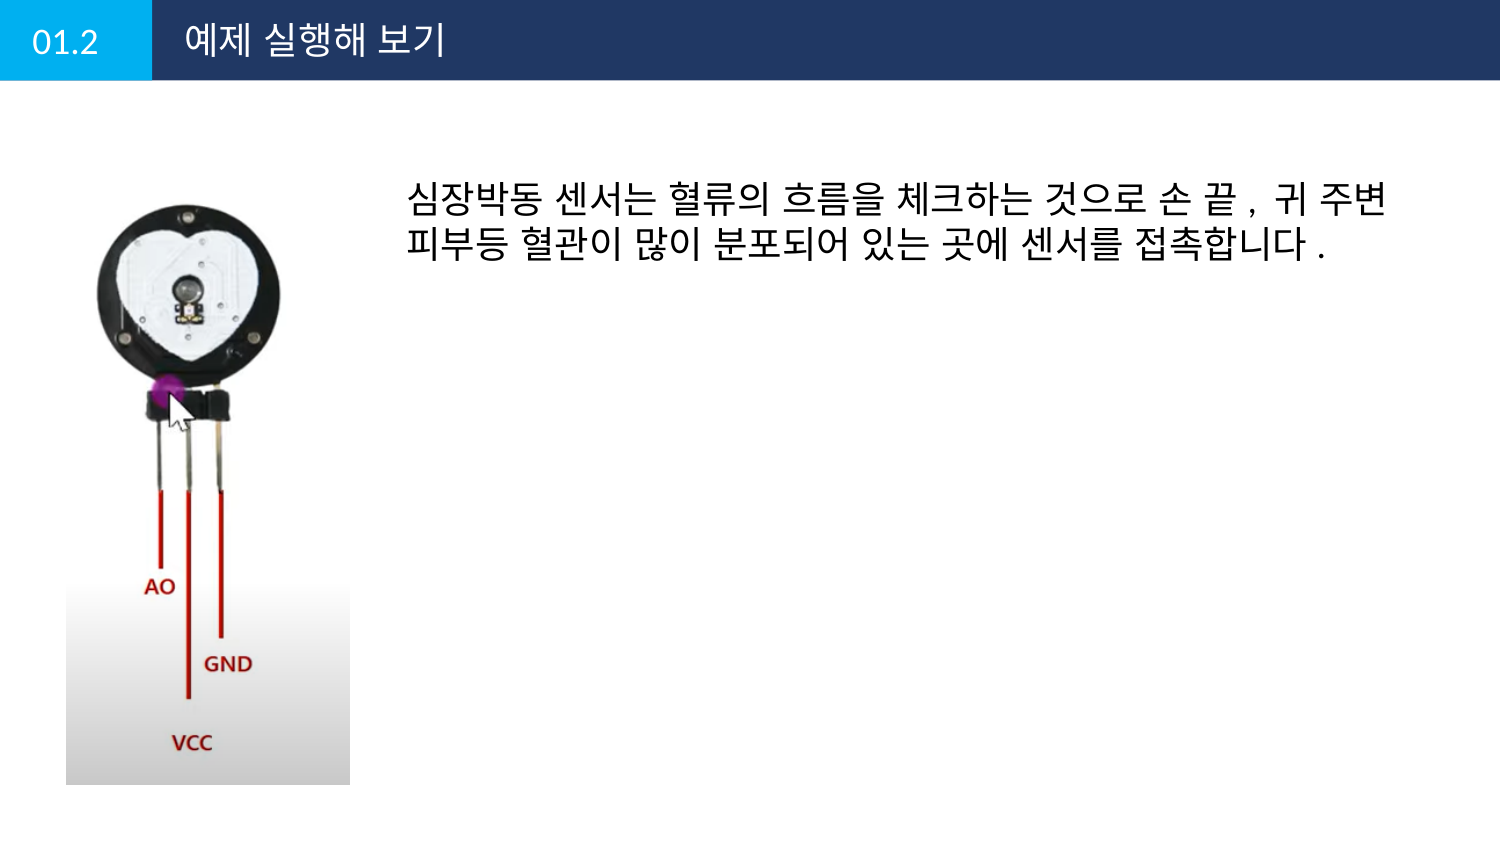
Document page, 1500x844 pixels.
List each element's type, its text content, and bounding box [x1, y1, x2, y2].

text_box 예제 실행해 보기 [169, 9, 945, 70]
text_box 01.2 [17, 9, 115, 70]
picture [66, 176, 350, 785]
text_box [153, 0, 1500, 81]
text_box 심장박동 센서는 혈류의 흐름을 체크하는 것으로 손 끝, 귀 주변 피부등 혈관이 많이 분포되어 있는 곳에 센서를 접촉합니다. [391, 168, 1407, 274]
text_box [0, 0, 153, 81]
